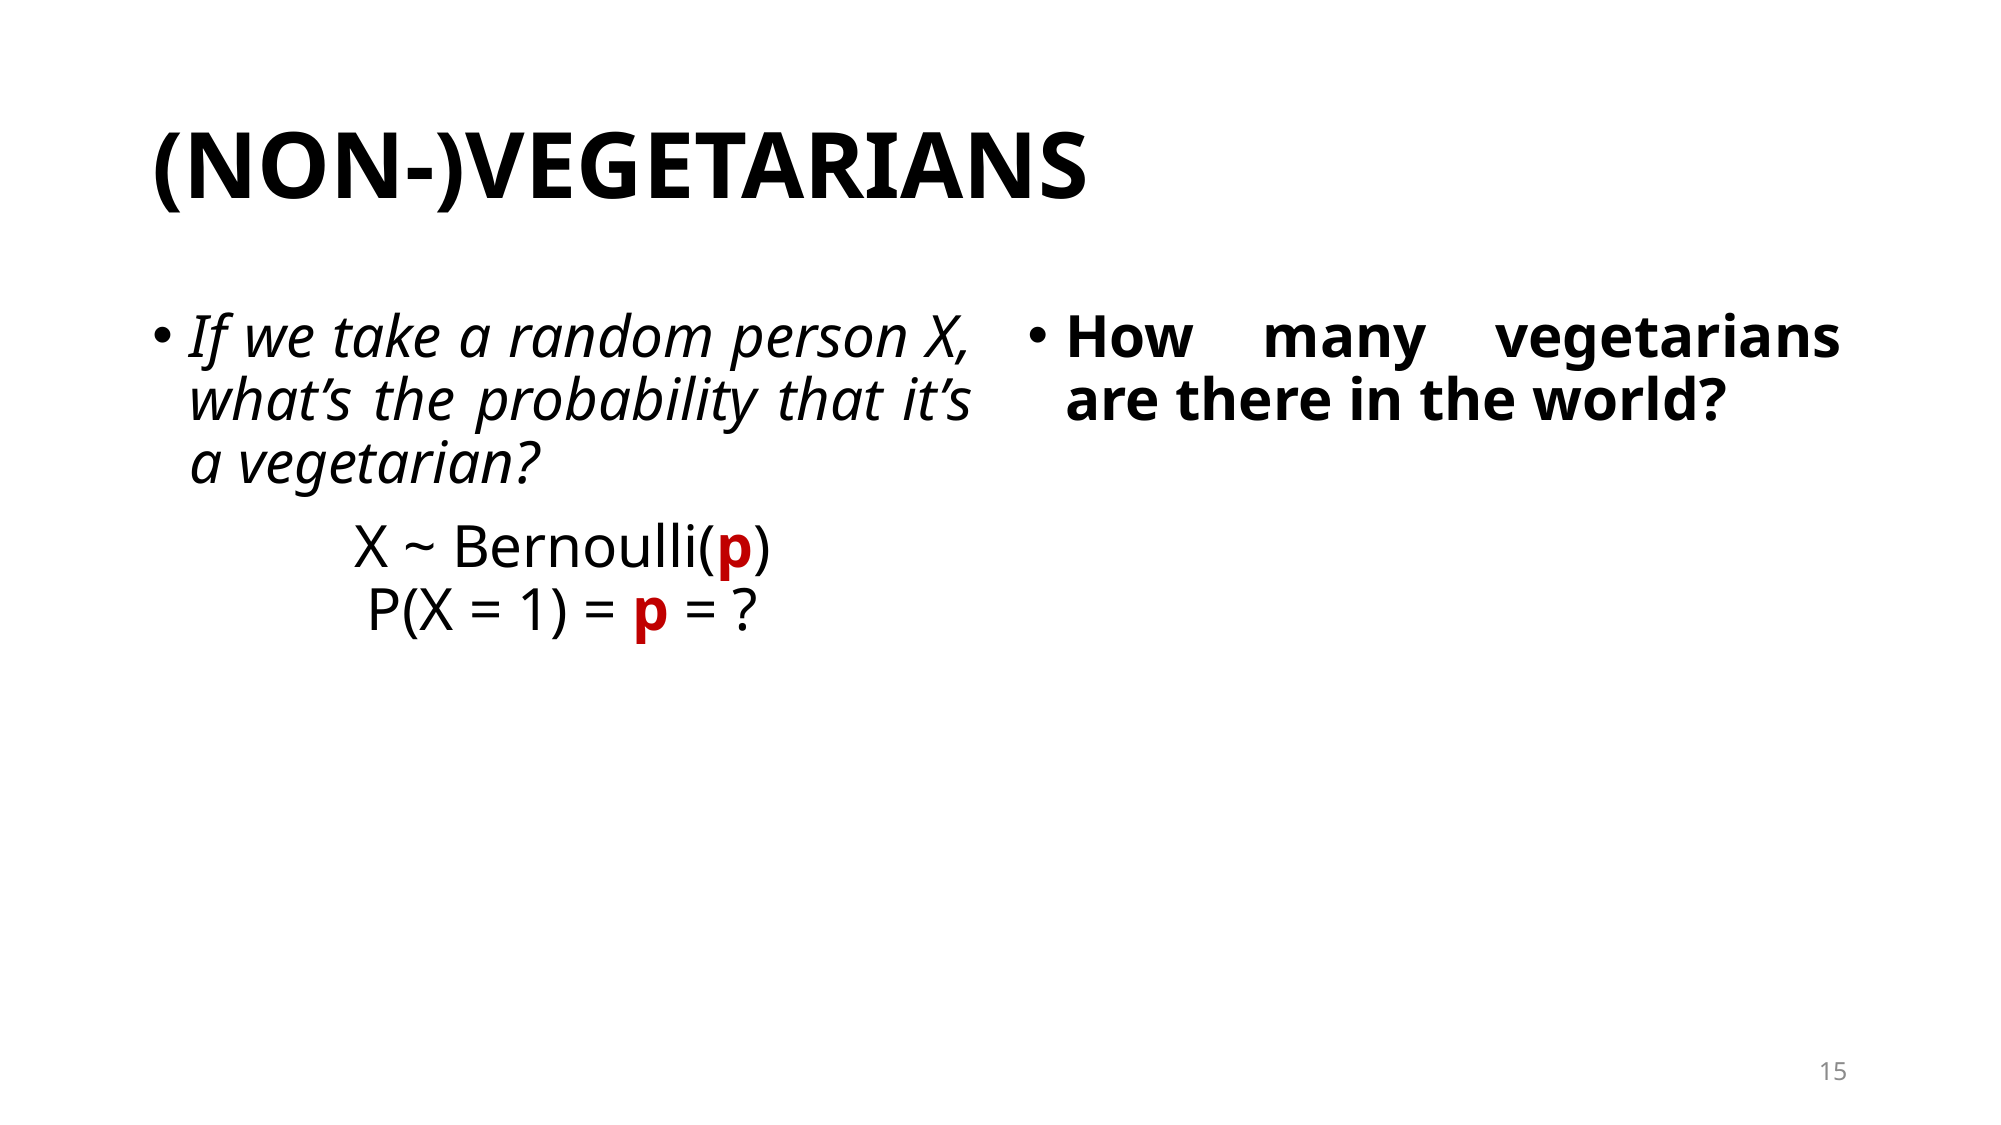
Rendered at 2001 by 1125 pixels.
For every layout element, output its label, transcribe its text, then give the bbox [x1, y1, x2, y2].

title (NON-)VEGETARIANS [137, 59, 1863, 278]
list How many vegetarians are there in the world? No precise data!  What would you do? Survey: 100 people: X1…X100 13 are vegetarians [1012, 299, 1925, 1054]
slide_number 15 [1412, 1042, 1863, 1103]
